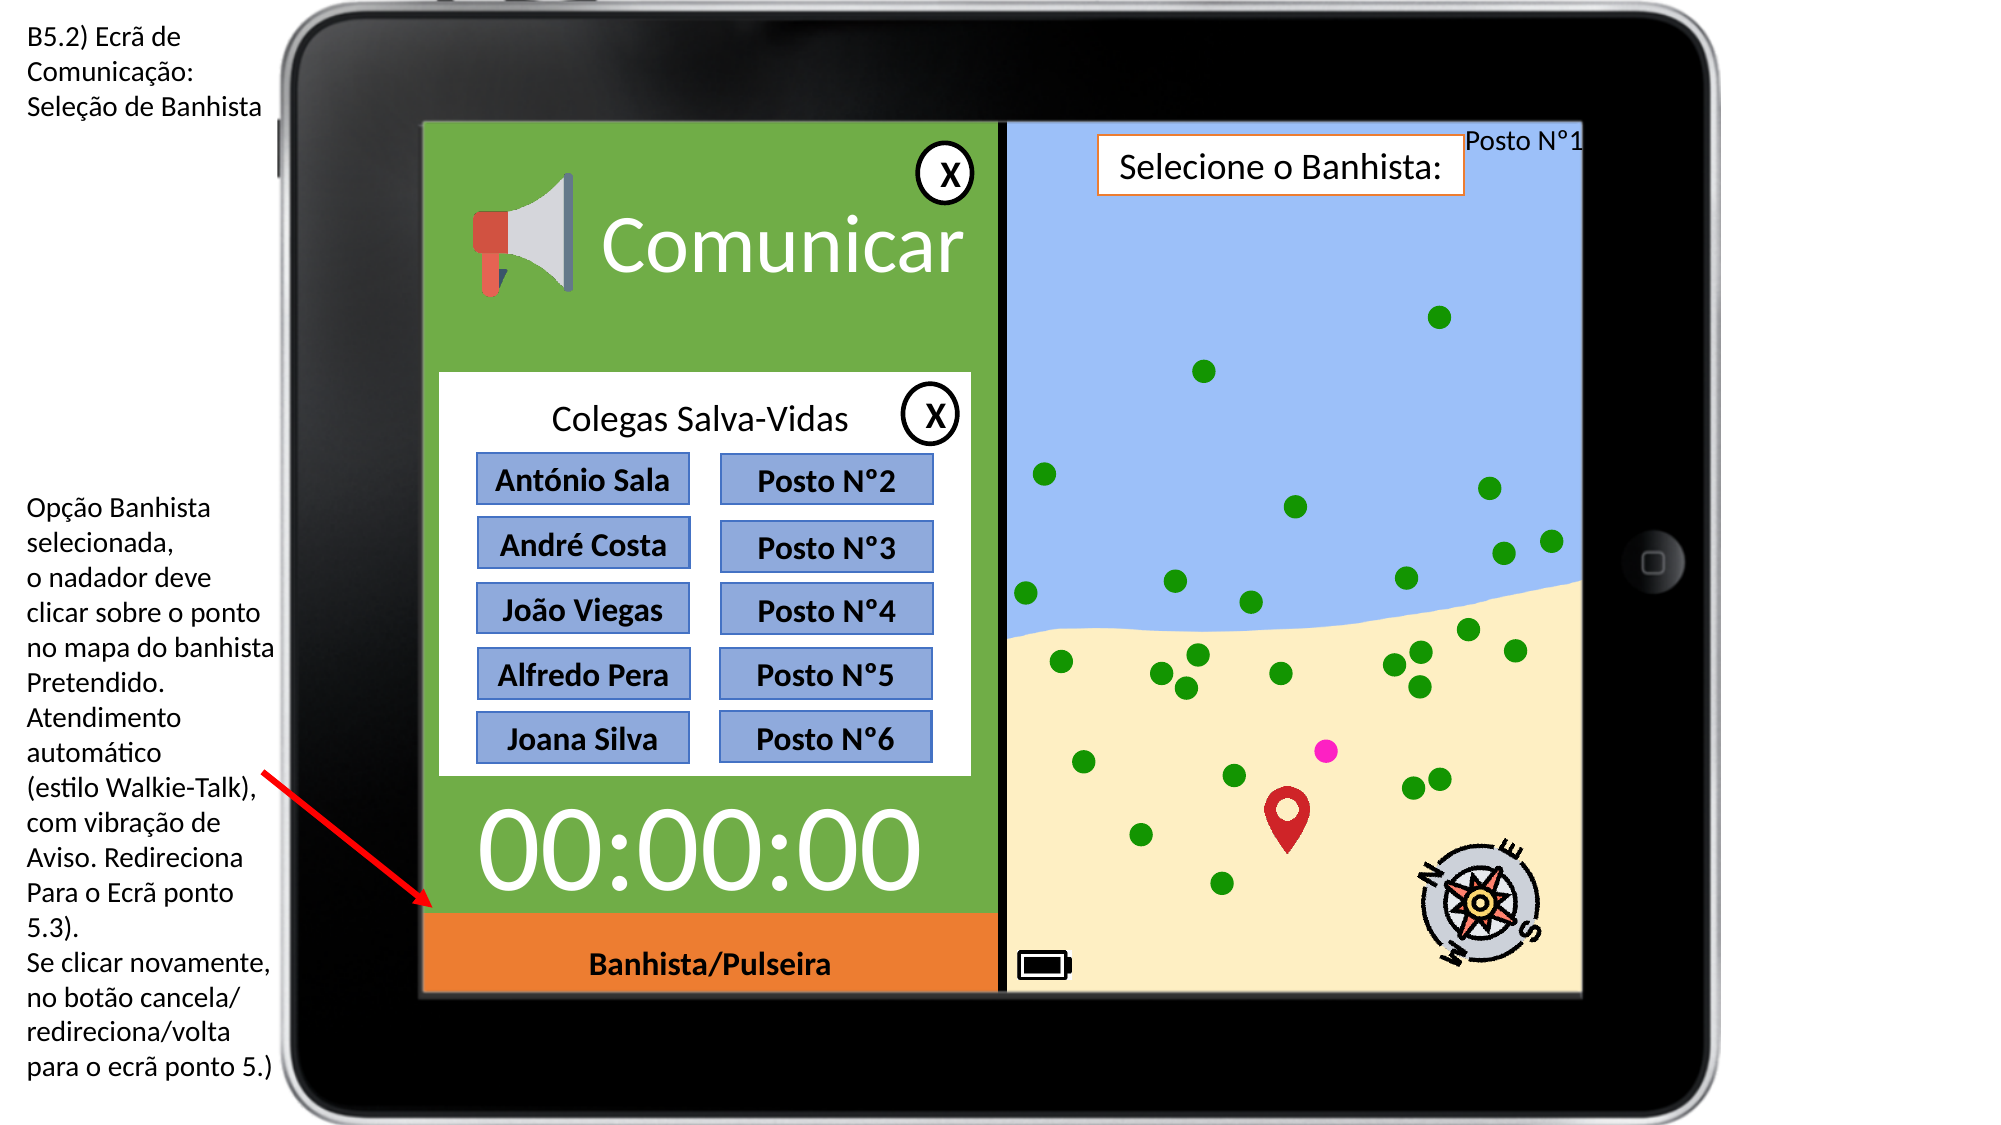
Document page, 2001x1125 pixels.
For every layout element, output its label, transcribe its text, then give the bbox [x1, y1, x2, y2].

text_box Opção Banhista selecionada, o nadador deve clicar sobre o ponto no mapa do banhista Pretendido. Atendimento automático (estilo Walkie-Talk), com vibração de Aviso. Redireciona Para o Ecrã ponto 5.3). Se clicar novamente, no botão cancela/ redireciona/volta para o ecrã ponto 5.) [11, 480, 275, 1125]
text_box B5.2) Ecrã de Comunicação: Seleção de Banhista [12, 10, 275, 130]
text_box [262, 771, 433, 908]
picture [275, 0, 1747, 1125]
